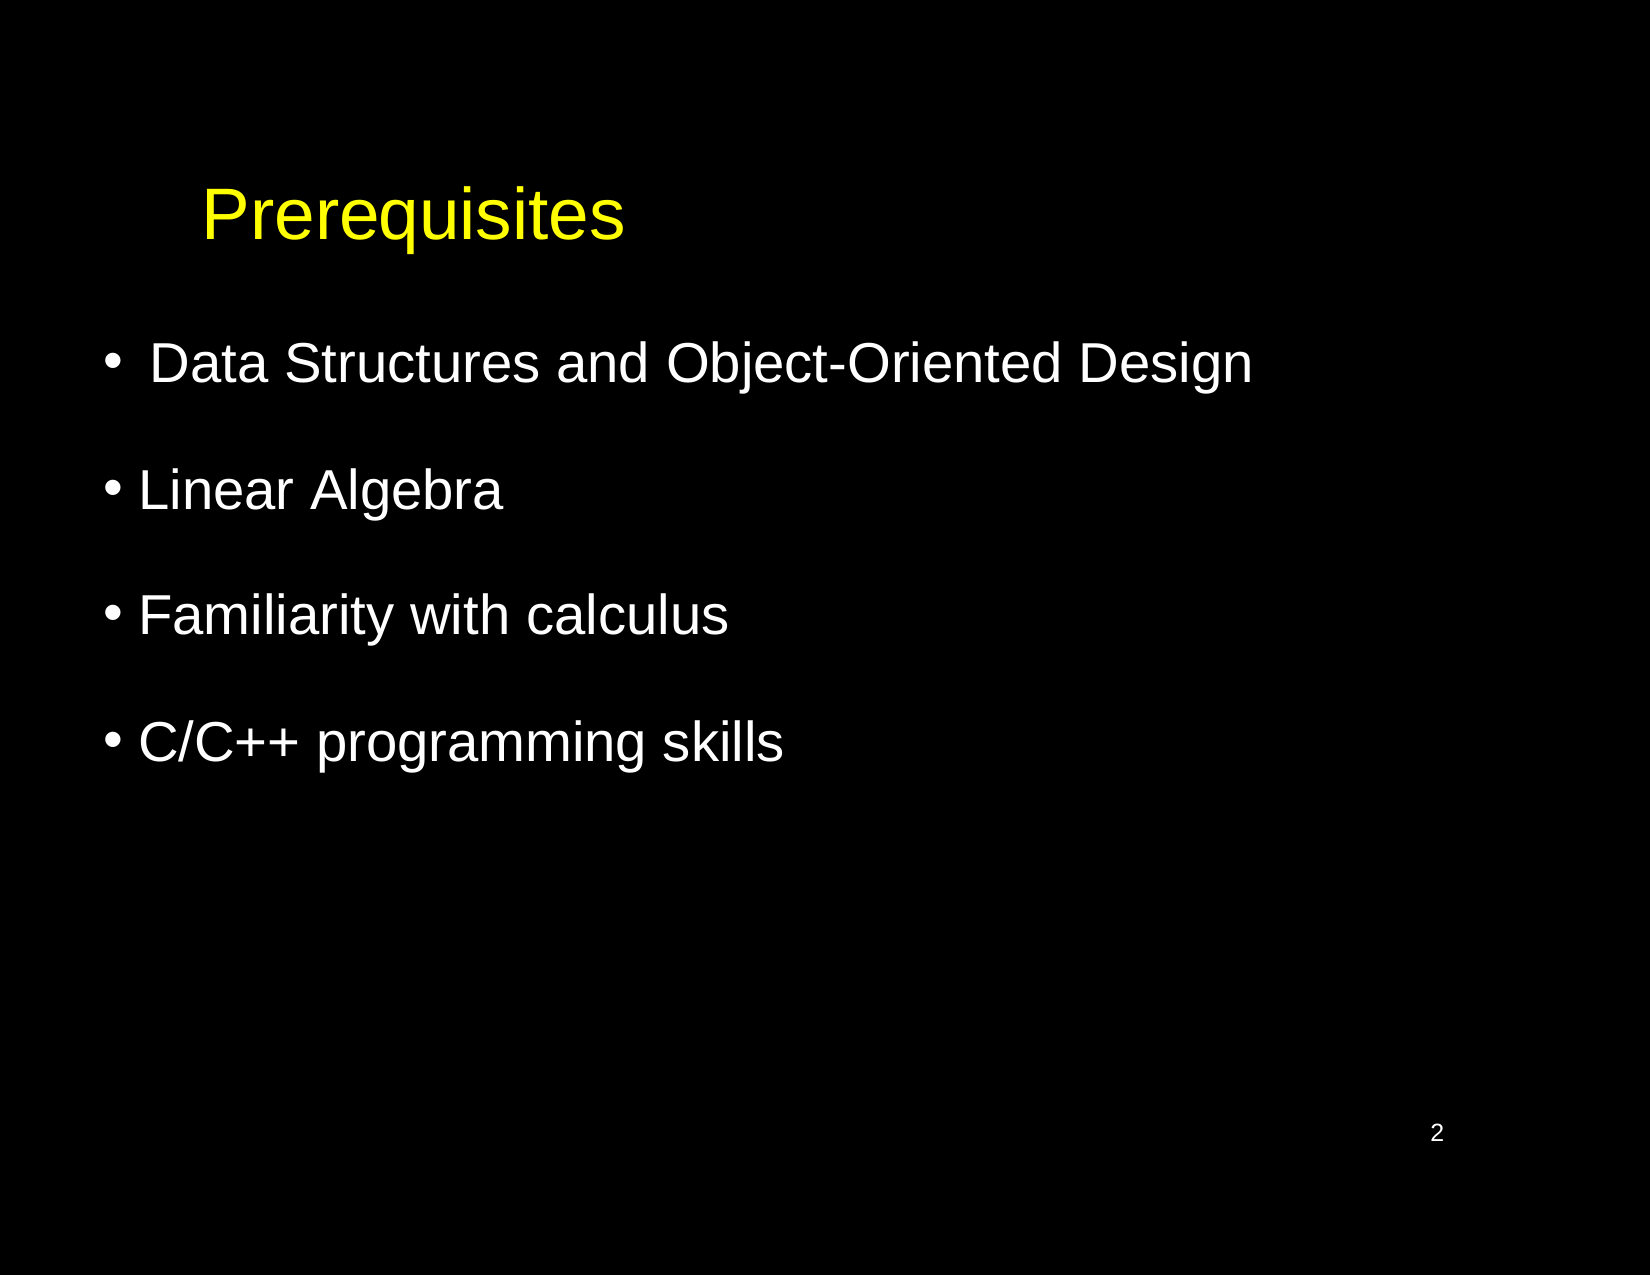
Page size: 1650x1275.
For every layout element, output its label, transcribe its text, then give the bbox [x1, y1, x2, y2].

title Prerequisites [199, 155, 1451, 325]
text_box Data Structures and Object-Oriented Design Linear Algebra Familiarity with calculus C/C++ programming skills [101, 325, 1539, 774]
text_box 2 [1428, 1116, 1447, 1147]
